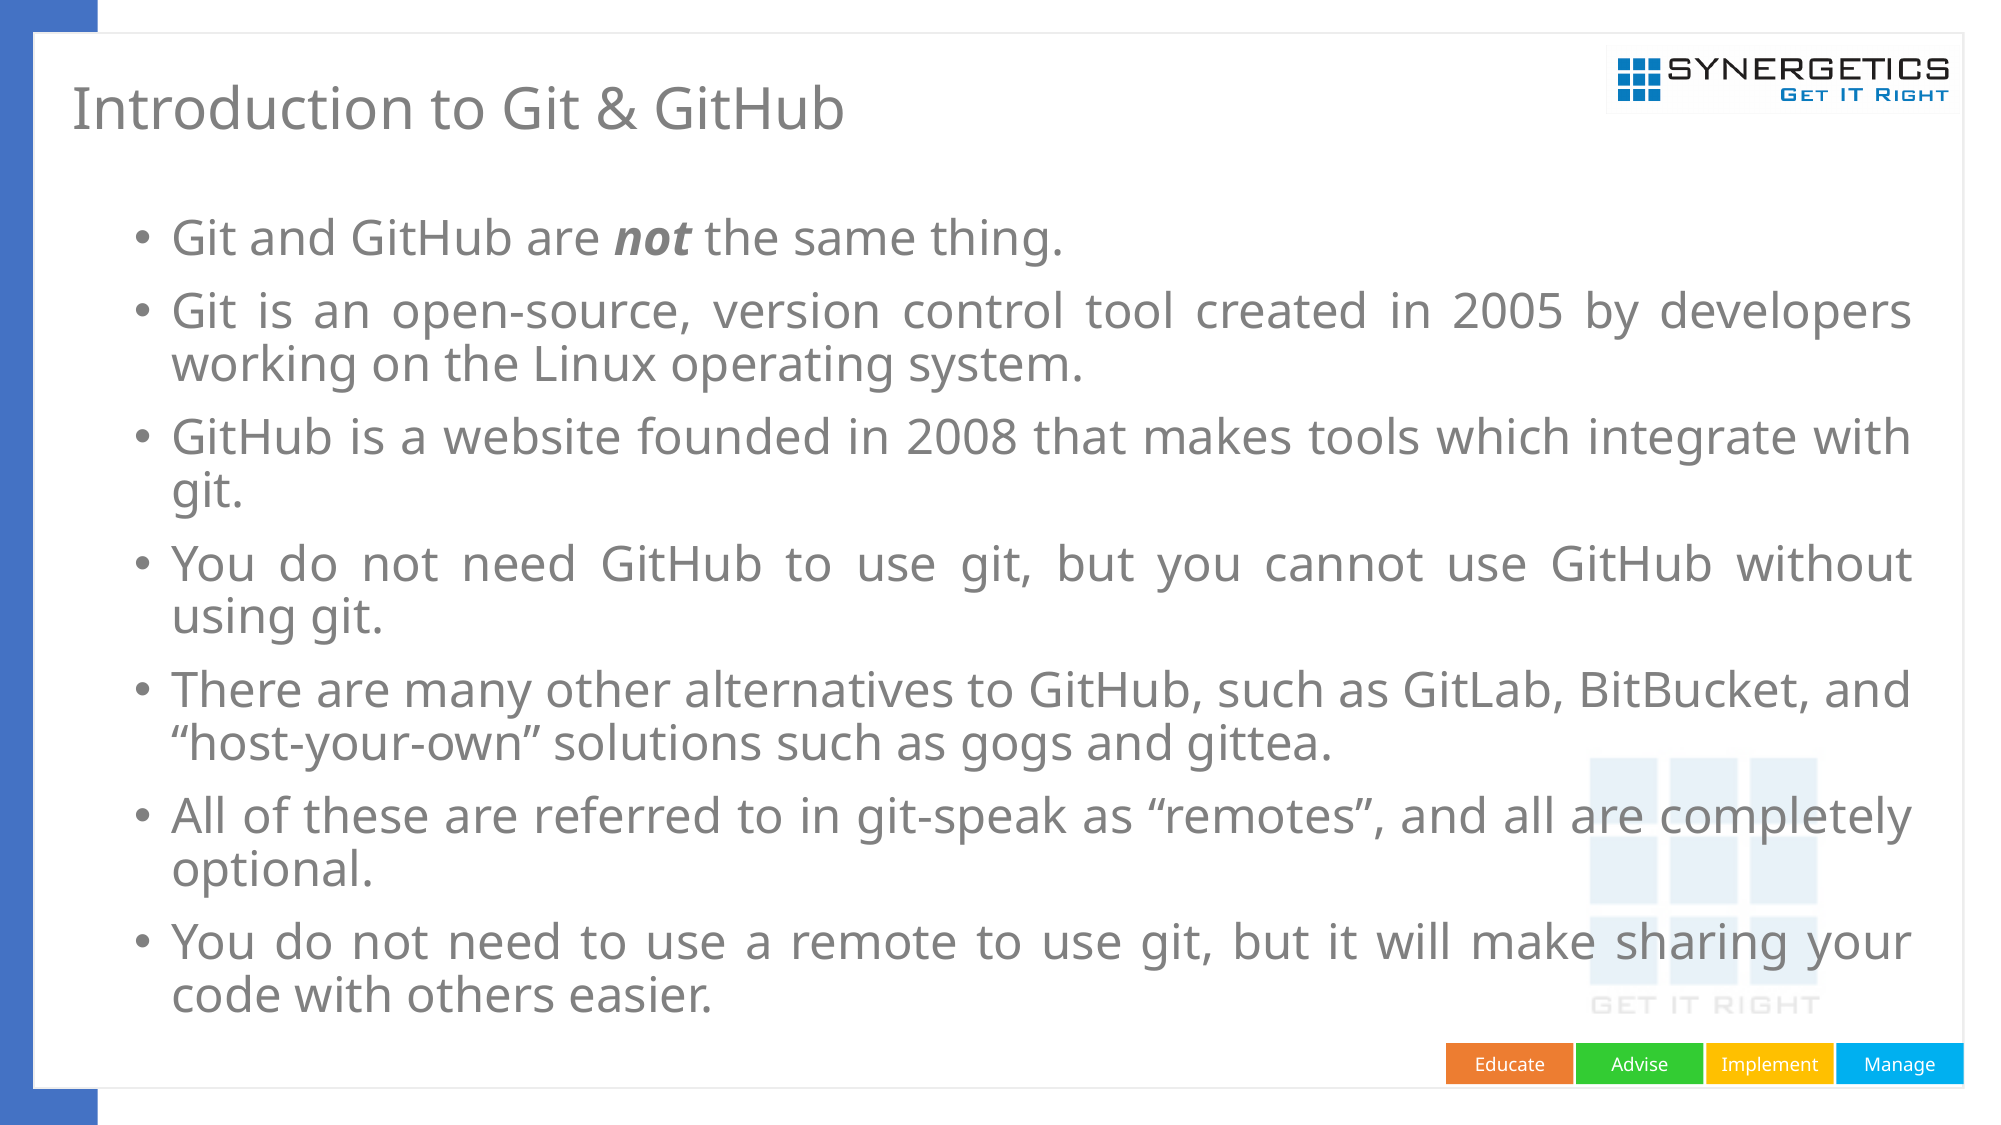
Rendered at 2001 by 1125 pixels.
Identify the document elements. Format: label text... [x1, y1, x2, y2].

picture [1607, 45, 1960, 114]
title Introduction to Git & GitHub [57, 45, 1607, 177]
list Git and GitHub are not the same thing. Git is an open-source, version control tool created in 2005 by developers working on the Linux operating system. GitHub is a website founded in 2008 that makes tools which integrate with git. You do not need GitHub to use git, but you cannot use GitHub without using git. There are many other alternatives to GitHub, such as GitLab, BitBucket, and “host-your-own” solutions such as gogs and gittea. All of these are referred to in git-speak as “remotes”, and all are completely optional. You do not need to use a remote to use git, but it will make sharing your code with others easier. [119, 205, 1931, 1035]
